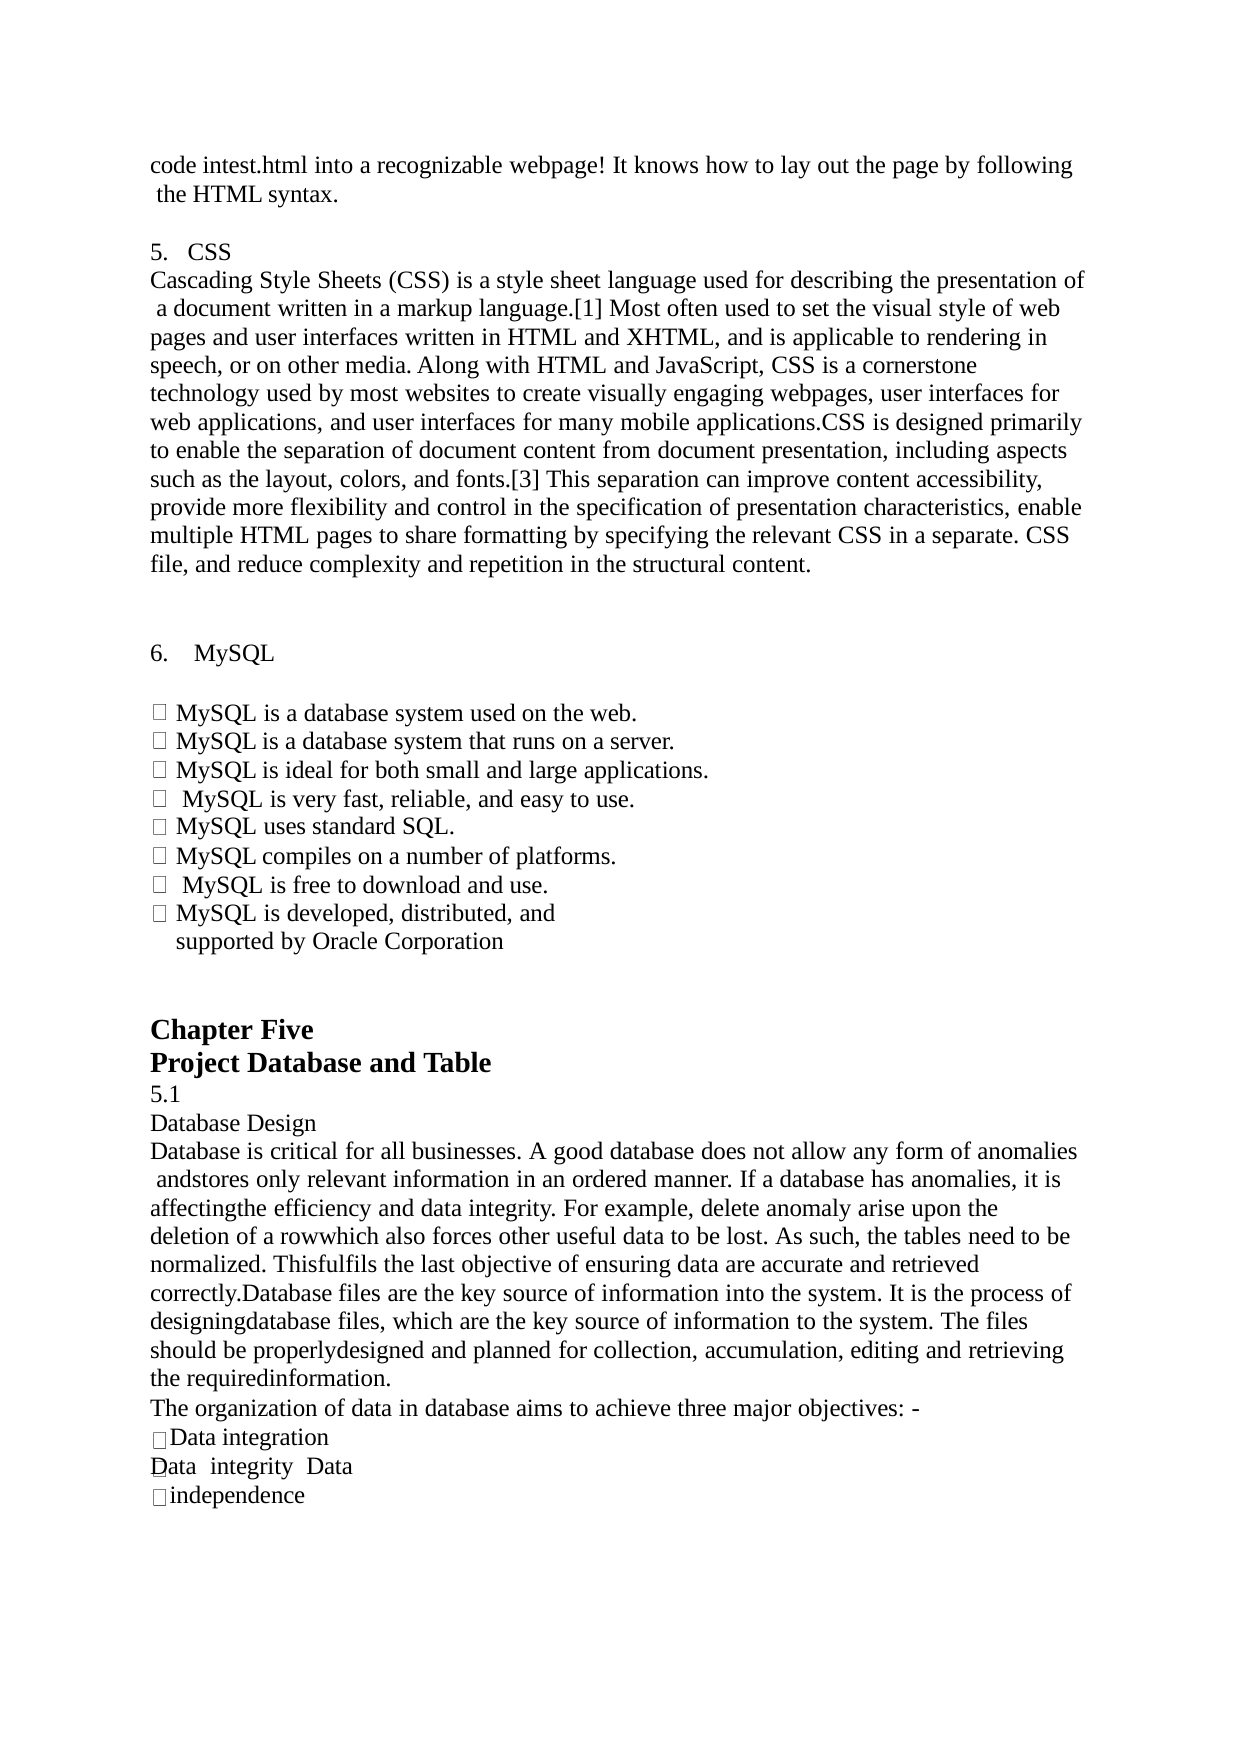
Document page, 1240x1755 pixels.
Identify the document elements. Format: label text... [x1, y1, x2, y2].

text_box Chapter Five Project Database and Table 5.1 Database Design Database is critical for all businesses. A good database does not allow any form of anomalies andstores only relevant information in an ordered manner. If a database has anomalies, it is affectingthe efficiency and data integrity. For example, delete anomaly arise upon the deletion of a rowwhich also forces other useful data to be lost. As such, the tables need to be normalized. Thisfulfils the last objective of ensuring data are accurate and retrieved correctly.Database files are the key source of information into the system. It is the process of designingdatabase files, which are the key source of information to the system. The files should be properlydesigned and planned for collection, accumulation, editing and retrieving the requiredinformation. The organization of data in database aims to achieve three major objectives: - Data integration Data integrity Data independence [147, 1008, 1084, 1509]
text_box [149, 1425, 190, 1512]
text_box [149, 696, 190, 927]
text_box code intest.html into a recognizable webpage! It knows how to lay out the page by following the HTML syntax. CSS Cascading Style Sheets (CSS) is a style sheet language used for describing the presentation of a document written in a markup language.[1] Most often used to set the visual style of web pages and user interfaces written in HTML and XHTML, and is applicable to rendering in speech, or on other media. Along with HTML and JavaScript, CSS is a cornerstone technology used by most websites to create visually engaging webpages, user interfaces for web applications, and user interfaces for many mobile applications.CSS is designed primarily to enable the separation of document content from document presentation, including aspects such as the layout, colors, and fonts.[3] This separation can improve content accessibility, provide more flexibility and control in the specification of presentation characteristics, enable multiple HTML pages to share formatting by specifying the relevant CSS in a separate. CSS file, and reduce complexity and repetition in the structural content. MySQL MySQL is a database system used on the web. MySQL is a database system that runs on a server. MySQL is ideal for both small and large applications. MySQL is very fast, reliable, and easy to use. MySQL uses standard SQL. MySQL compiles on a number of platforms. MySQL is free to download and use. MySQL is developed, distributed, and supported by Oracle Corporation [147, 146, 1091, 955]
